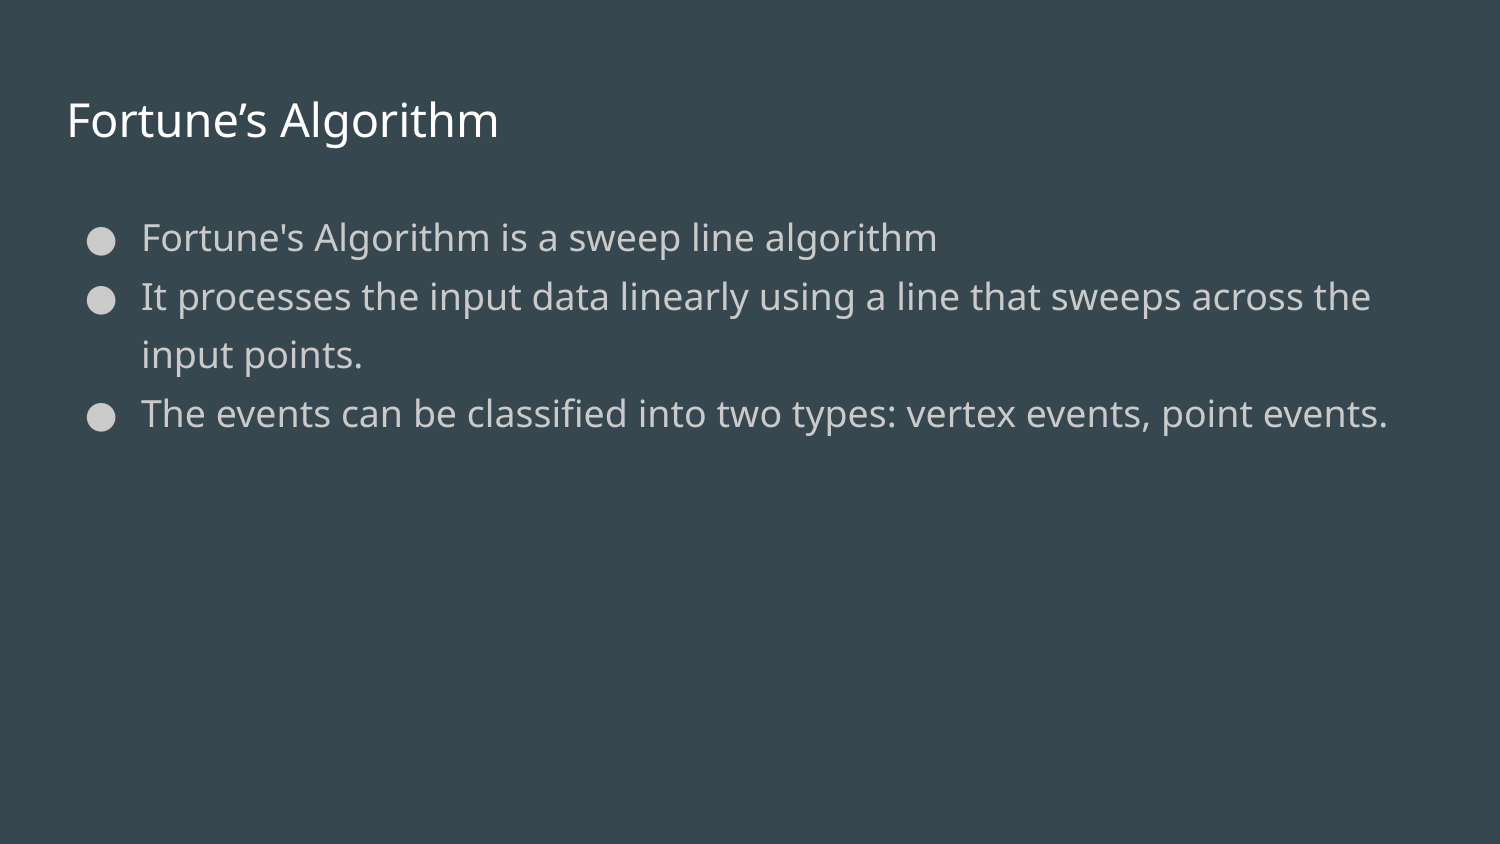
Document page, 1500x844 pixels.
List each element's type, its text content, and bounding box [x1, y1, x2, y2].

title Fortune’s Algorithm [51, 72, 1449, 167]
list Fortune's Algorithm is a sweep line algorithm It processes the input data linearly using a line that sweeps across the input points. The events can be classified into two types: vertex events, point events. [51, 189, 1449, 750]
